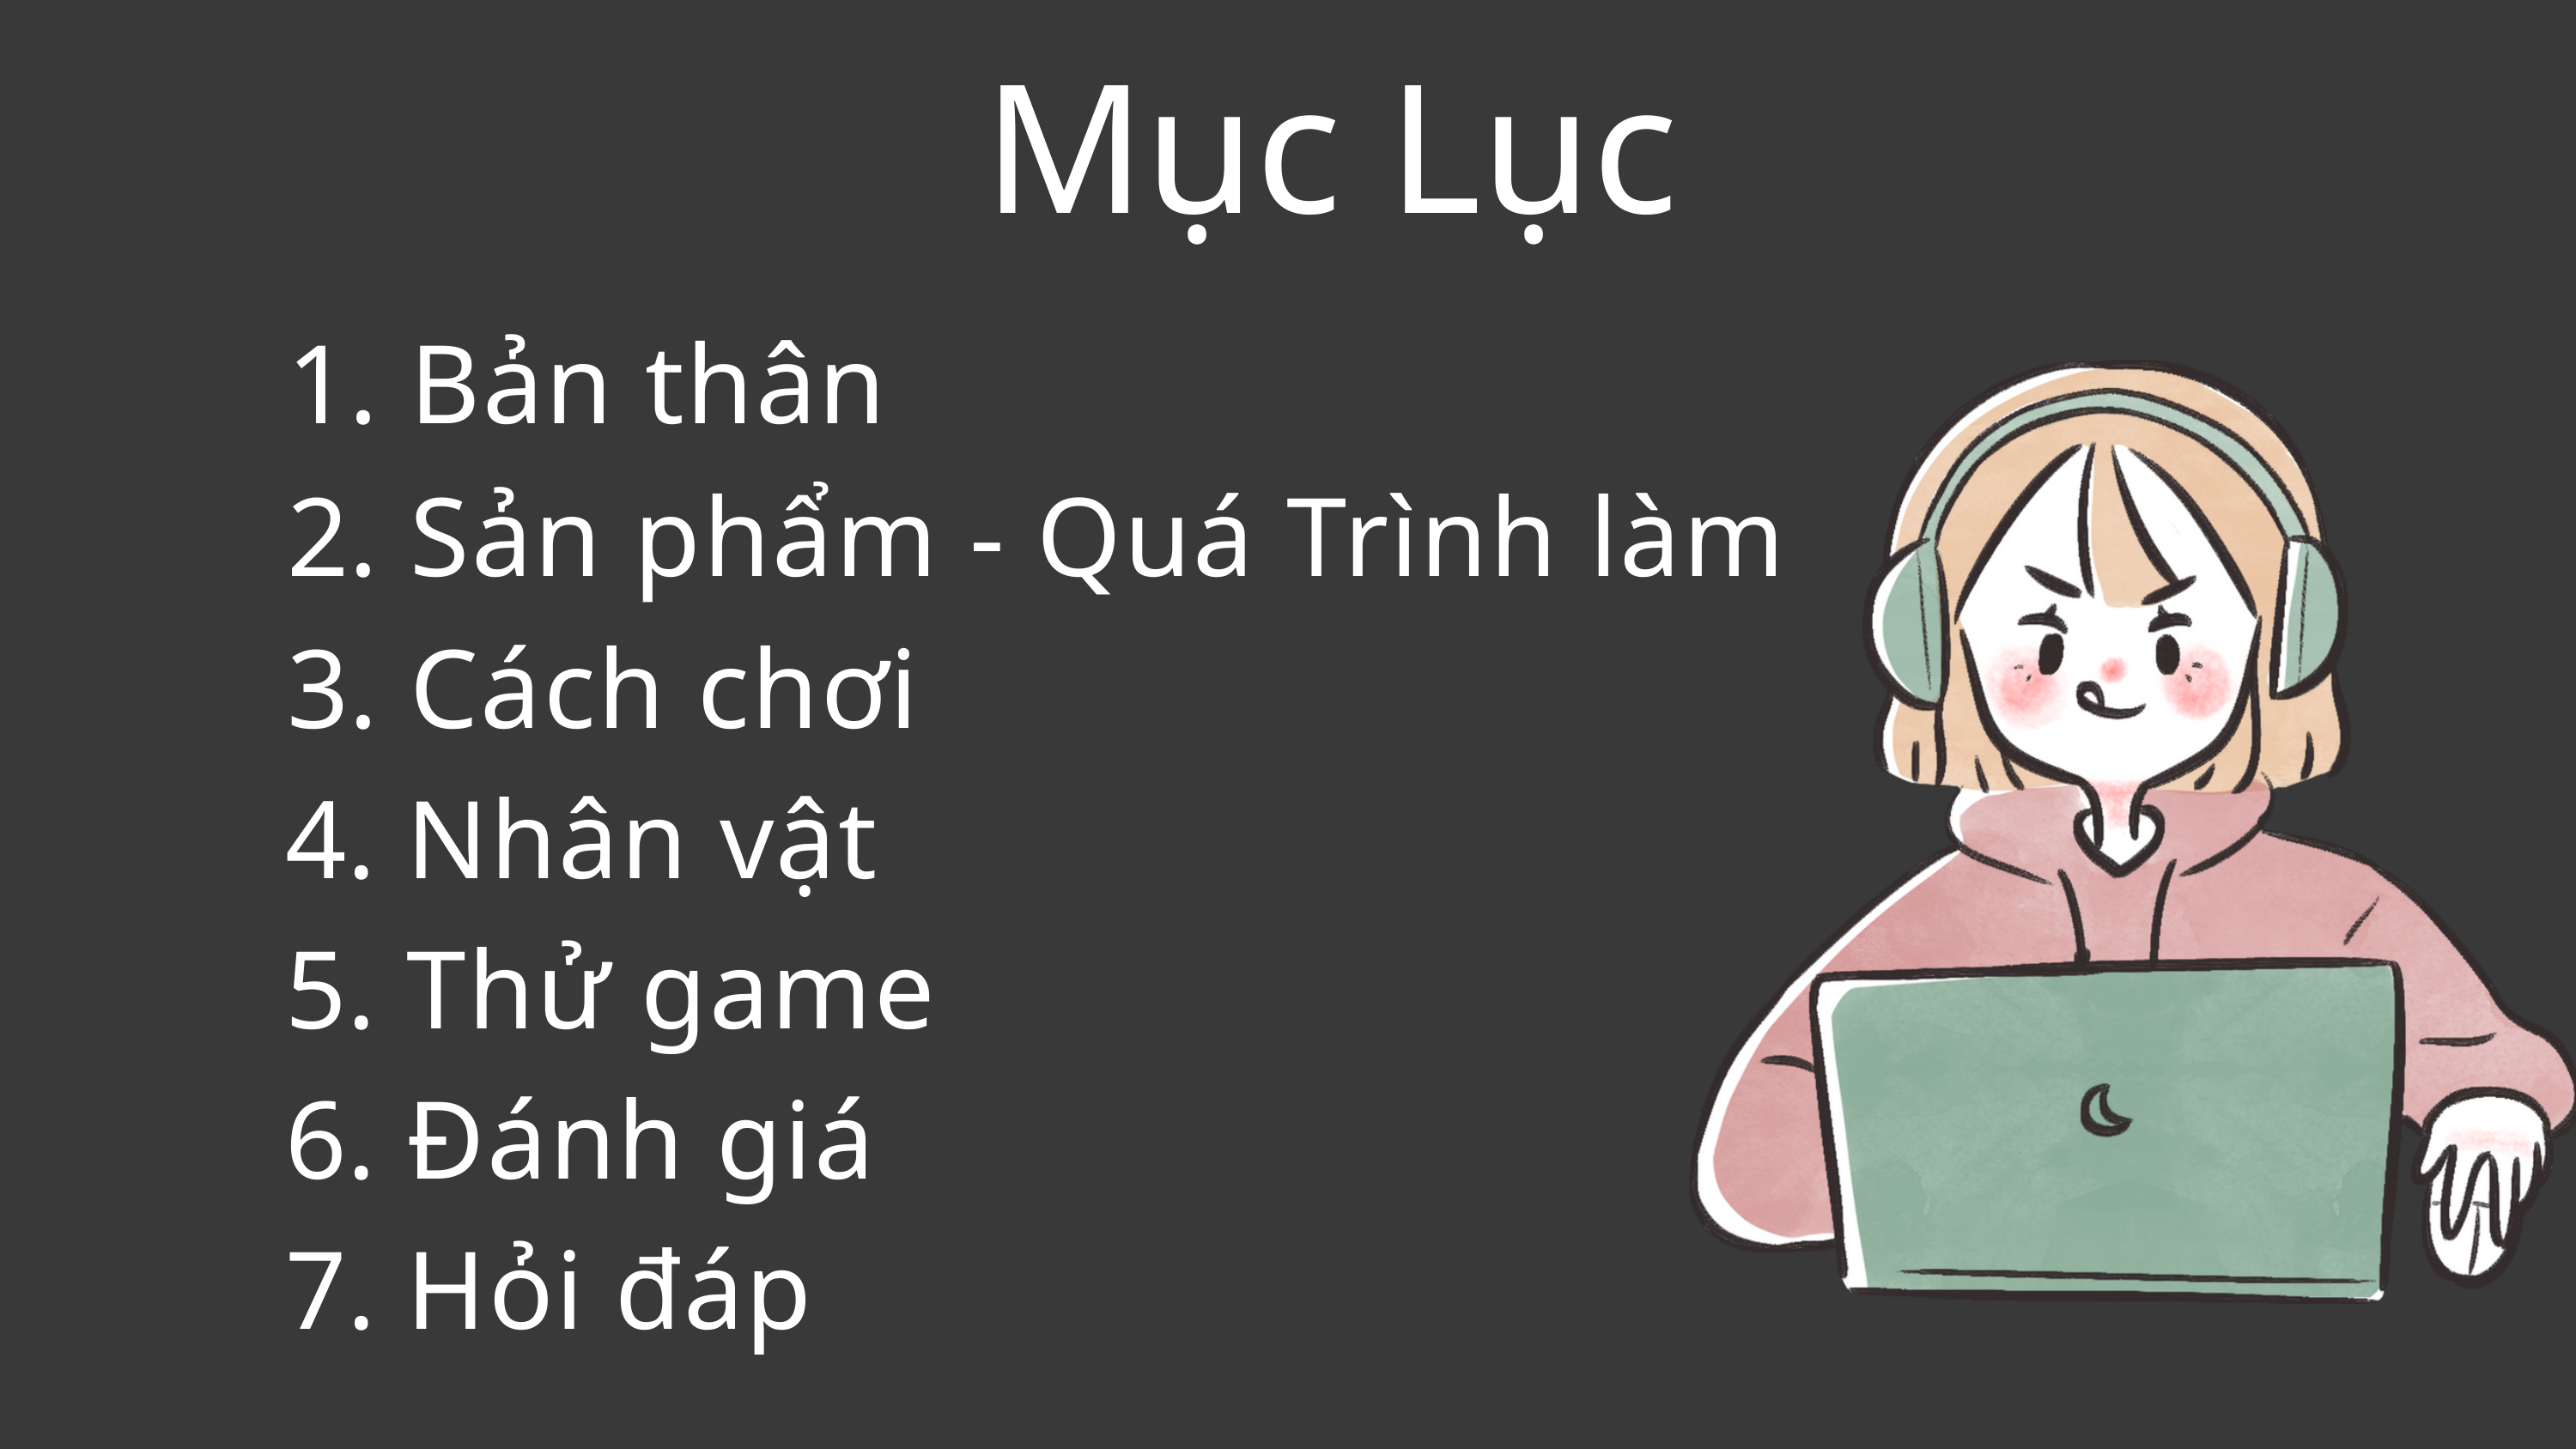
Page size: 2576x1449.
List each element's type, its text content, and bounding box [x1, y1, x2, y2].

text_box [1688, 360, 2576, 1304]
text_box Bản thân Sản phẩm - Quá Trình làm Cách chơi Nhân vật Thử game Đánh giá Hỏi đáp [194, 294, 2432, 1351]
text_box Mục Lục [287, 52, 2375, 250]
